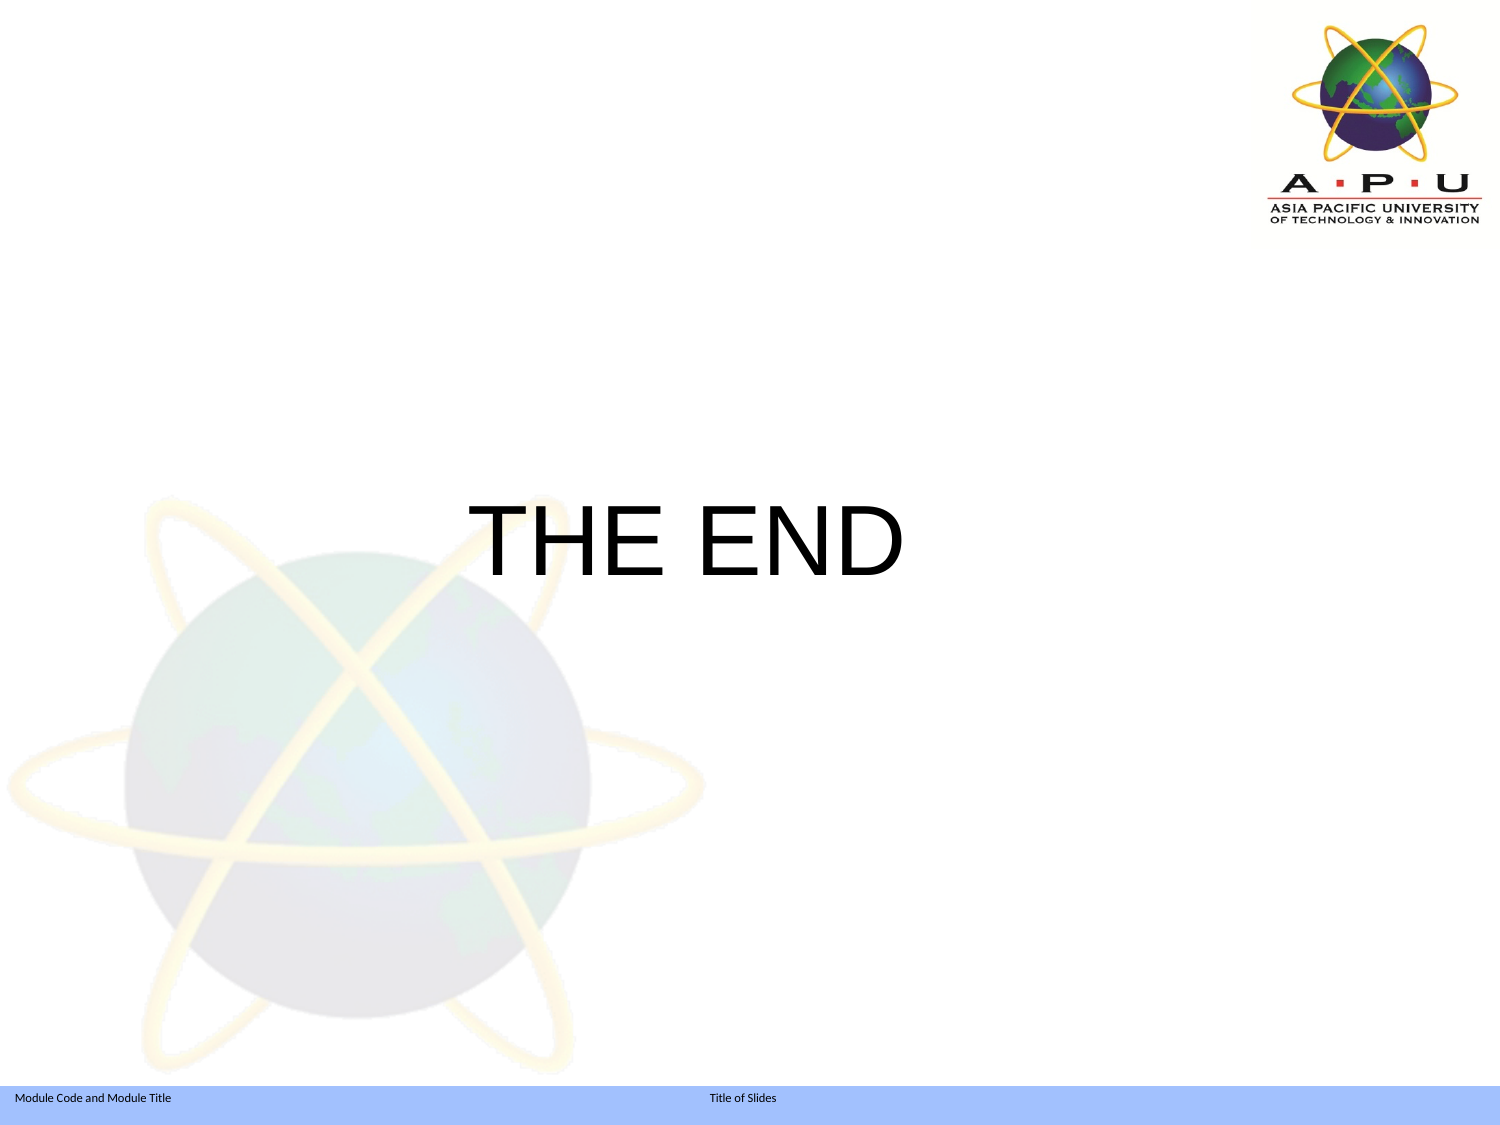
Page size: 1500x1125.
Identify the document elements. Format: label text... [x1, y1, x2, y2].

title THE END [62, 450, 1313, 622]
picture [1251, 0, 1500, 249]
